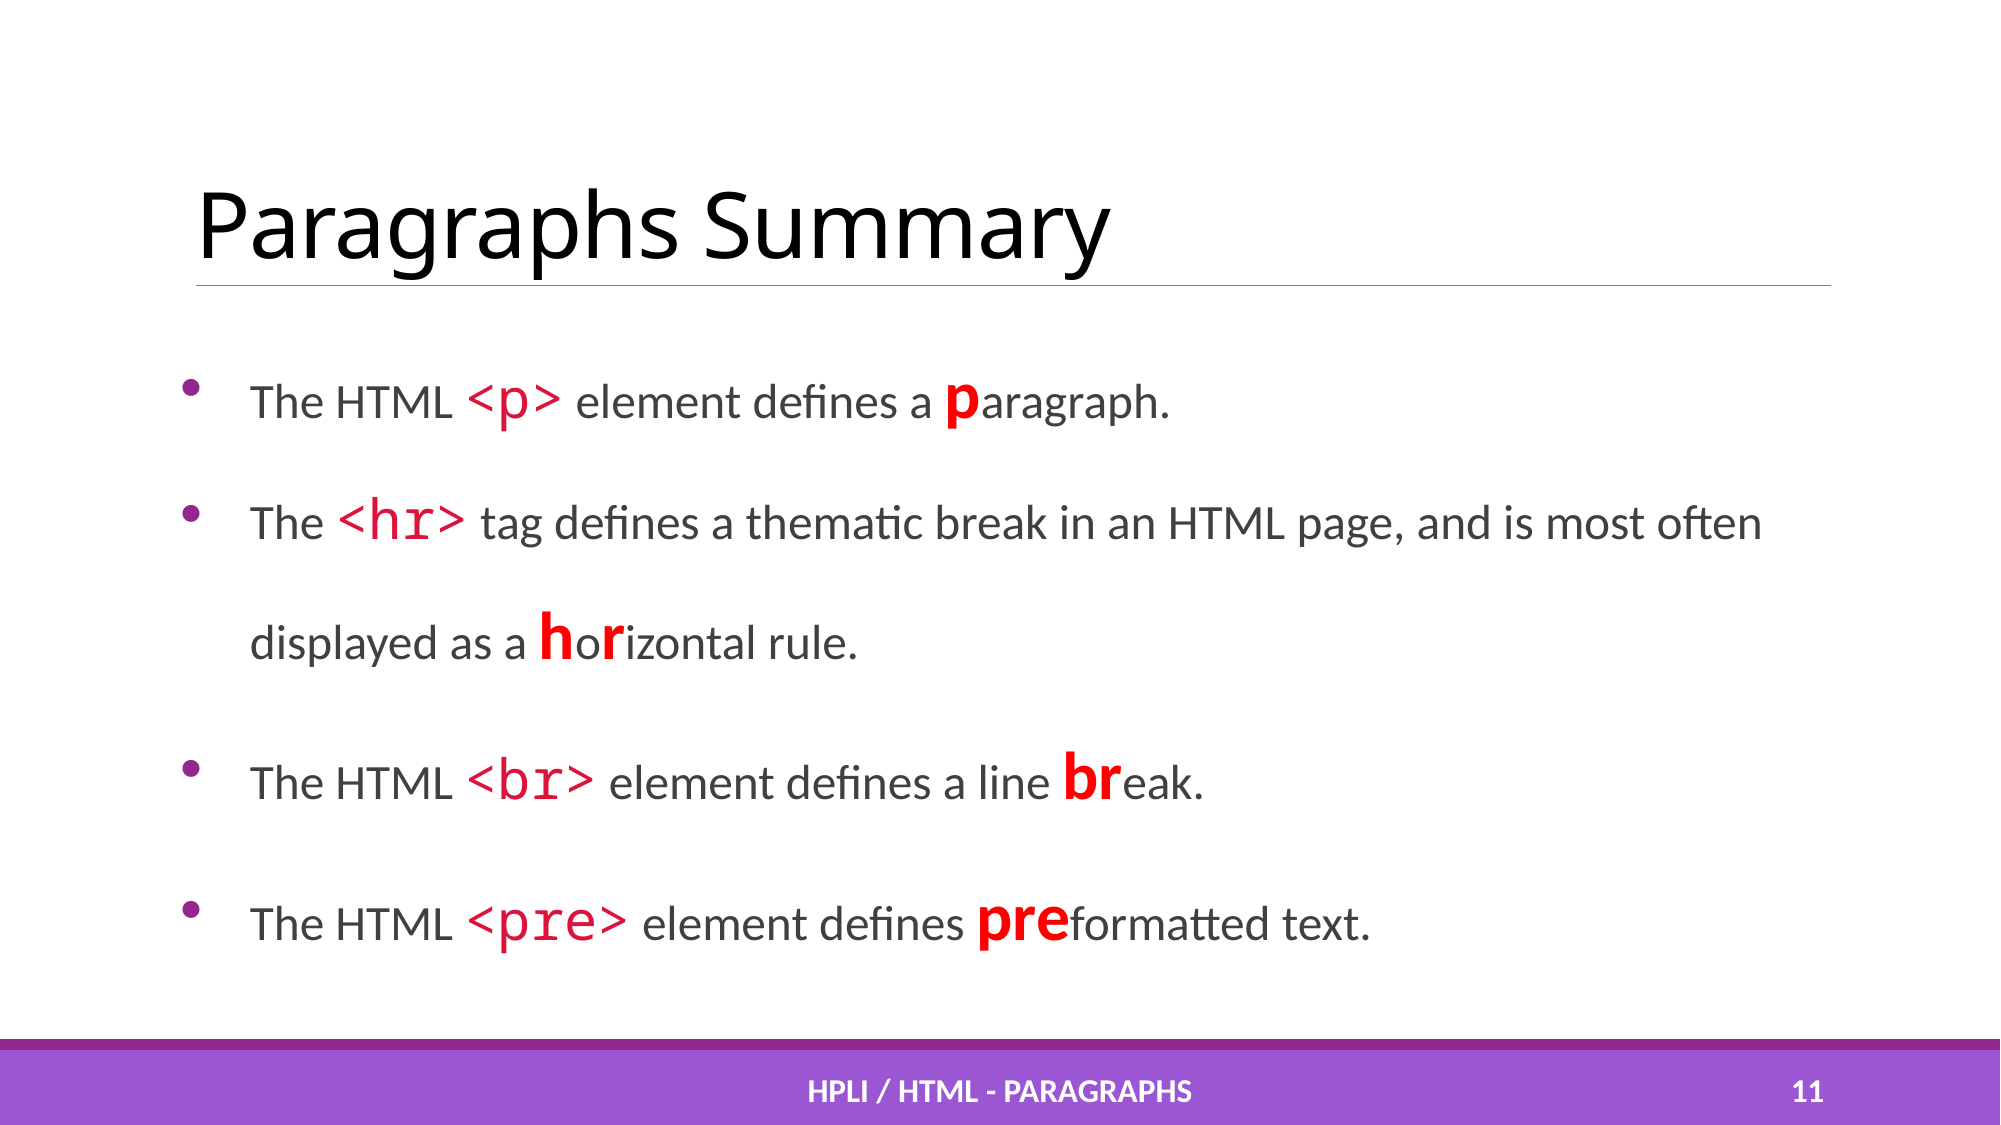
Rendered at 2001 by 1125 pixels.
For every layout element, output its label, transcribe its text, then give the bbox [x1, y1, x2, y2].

list The HTML <p> element defines a paragraph. The <hr> tag defines a thematic break in an HTML page, and is most often displayed as a horizontal rule. The HTML <br> element defines a line break. The HTML <pre> element defines preformatted text. [180, 302, 1830, 963]
title Paragraphs Summary [180, 47, 1830, 285]
footer HPLI / HTML - Paragraphs [604, 1059, 1396, 1120]
slide_number 10 [1624, 1059, 1840, 1120]
